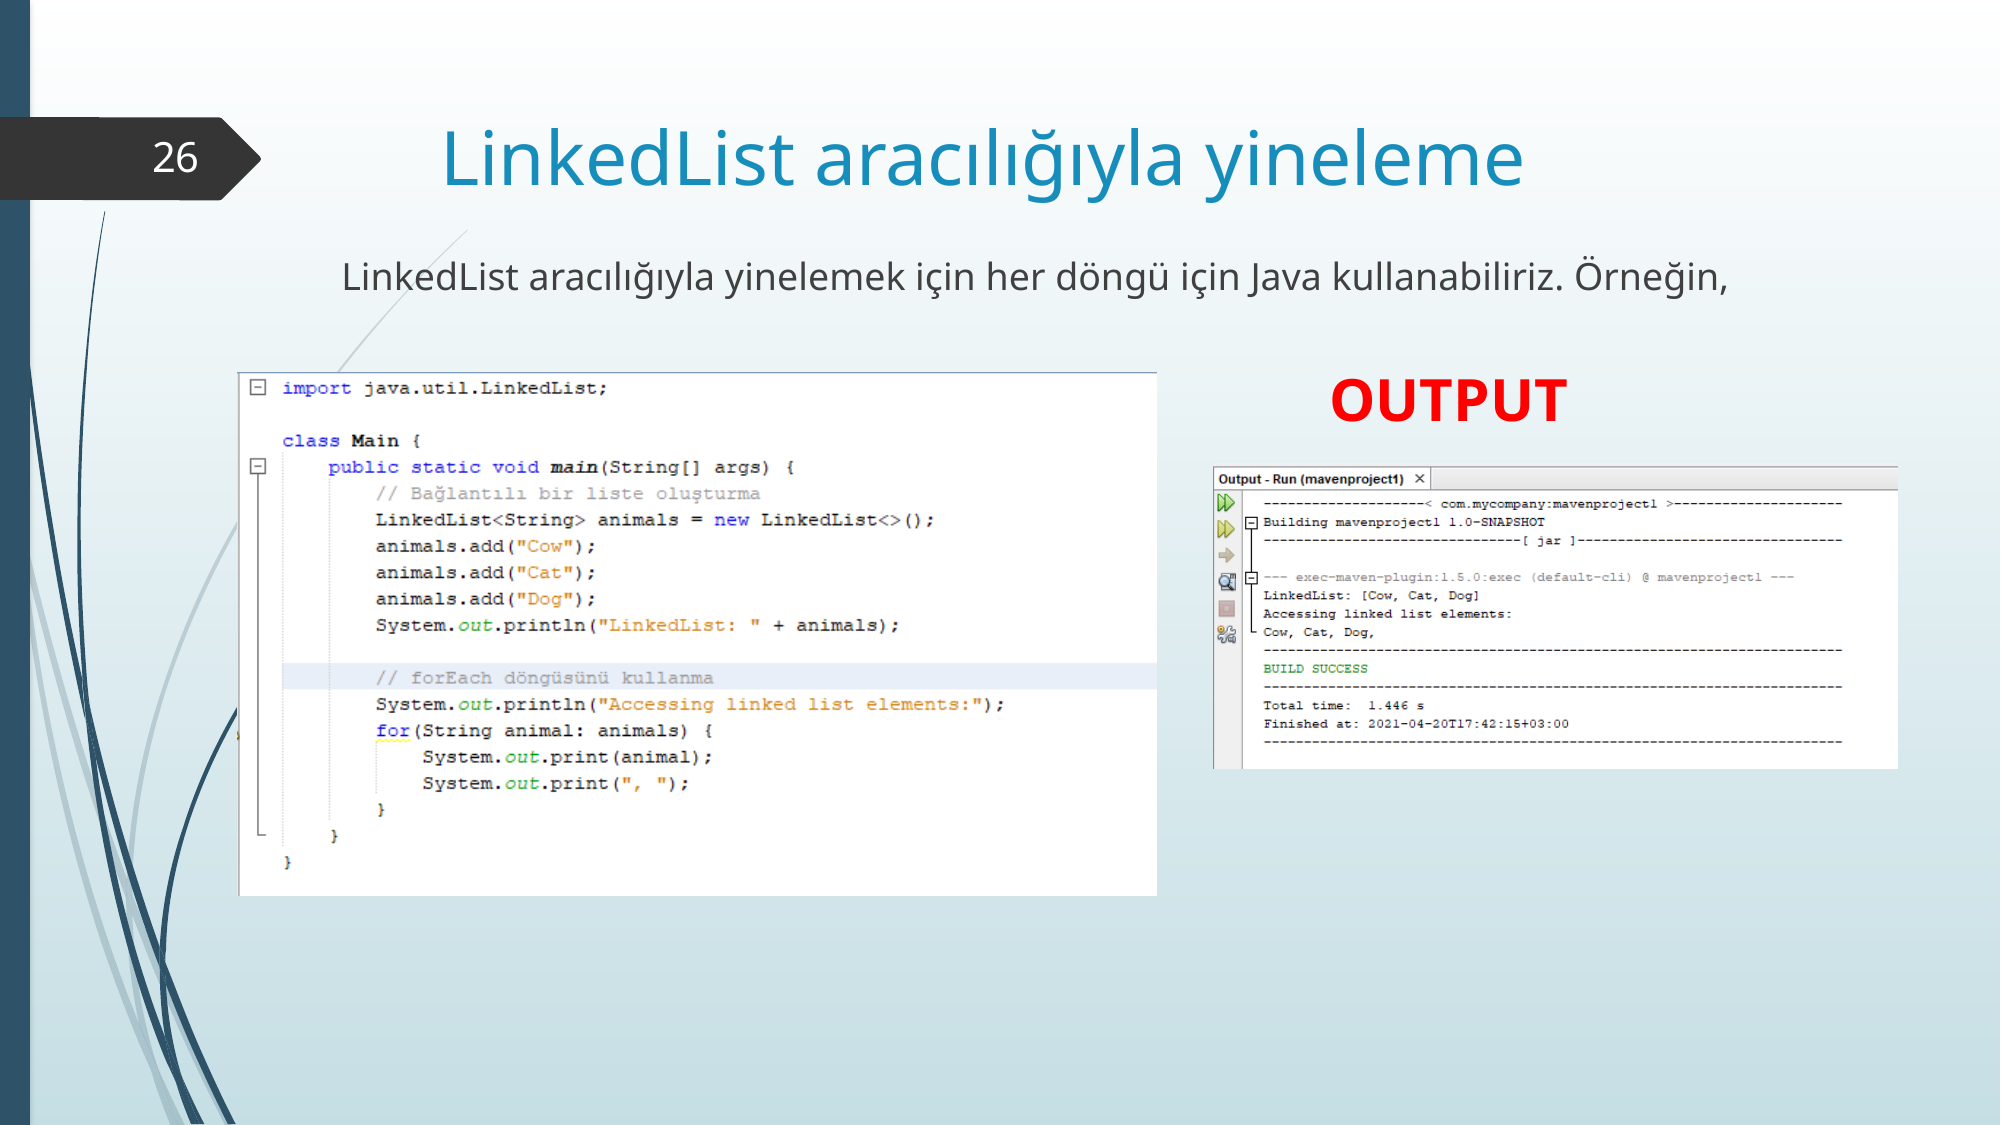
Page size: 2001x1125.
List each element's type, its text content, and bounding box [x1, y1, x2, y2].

picture [237, 371, 1157, 896]
slide_number 26 [87, 129, 216, 190]
title LinkedList aracılığıyla yineleme [425, 102, 1560, 236]
list LinkedList aracılığıyla yinelemek için her döngü için Java kullanabiliriz. Örneğin, OUTPUT [287, 245, 1888, 970]
picture [1212, 463, 1898, 769]
